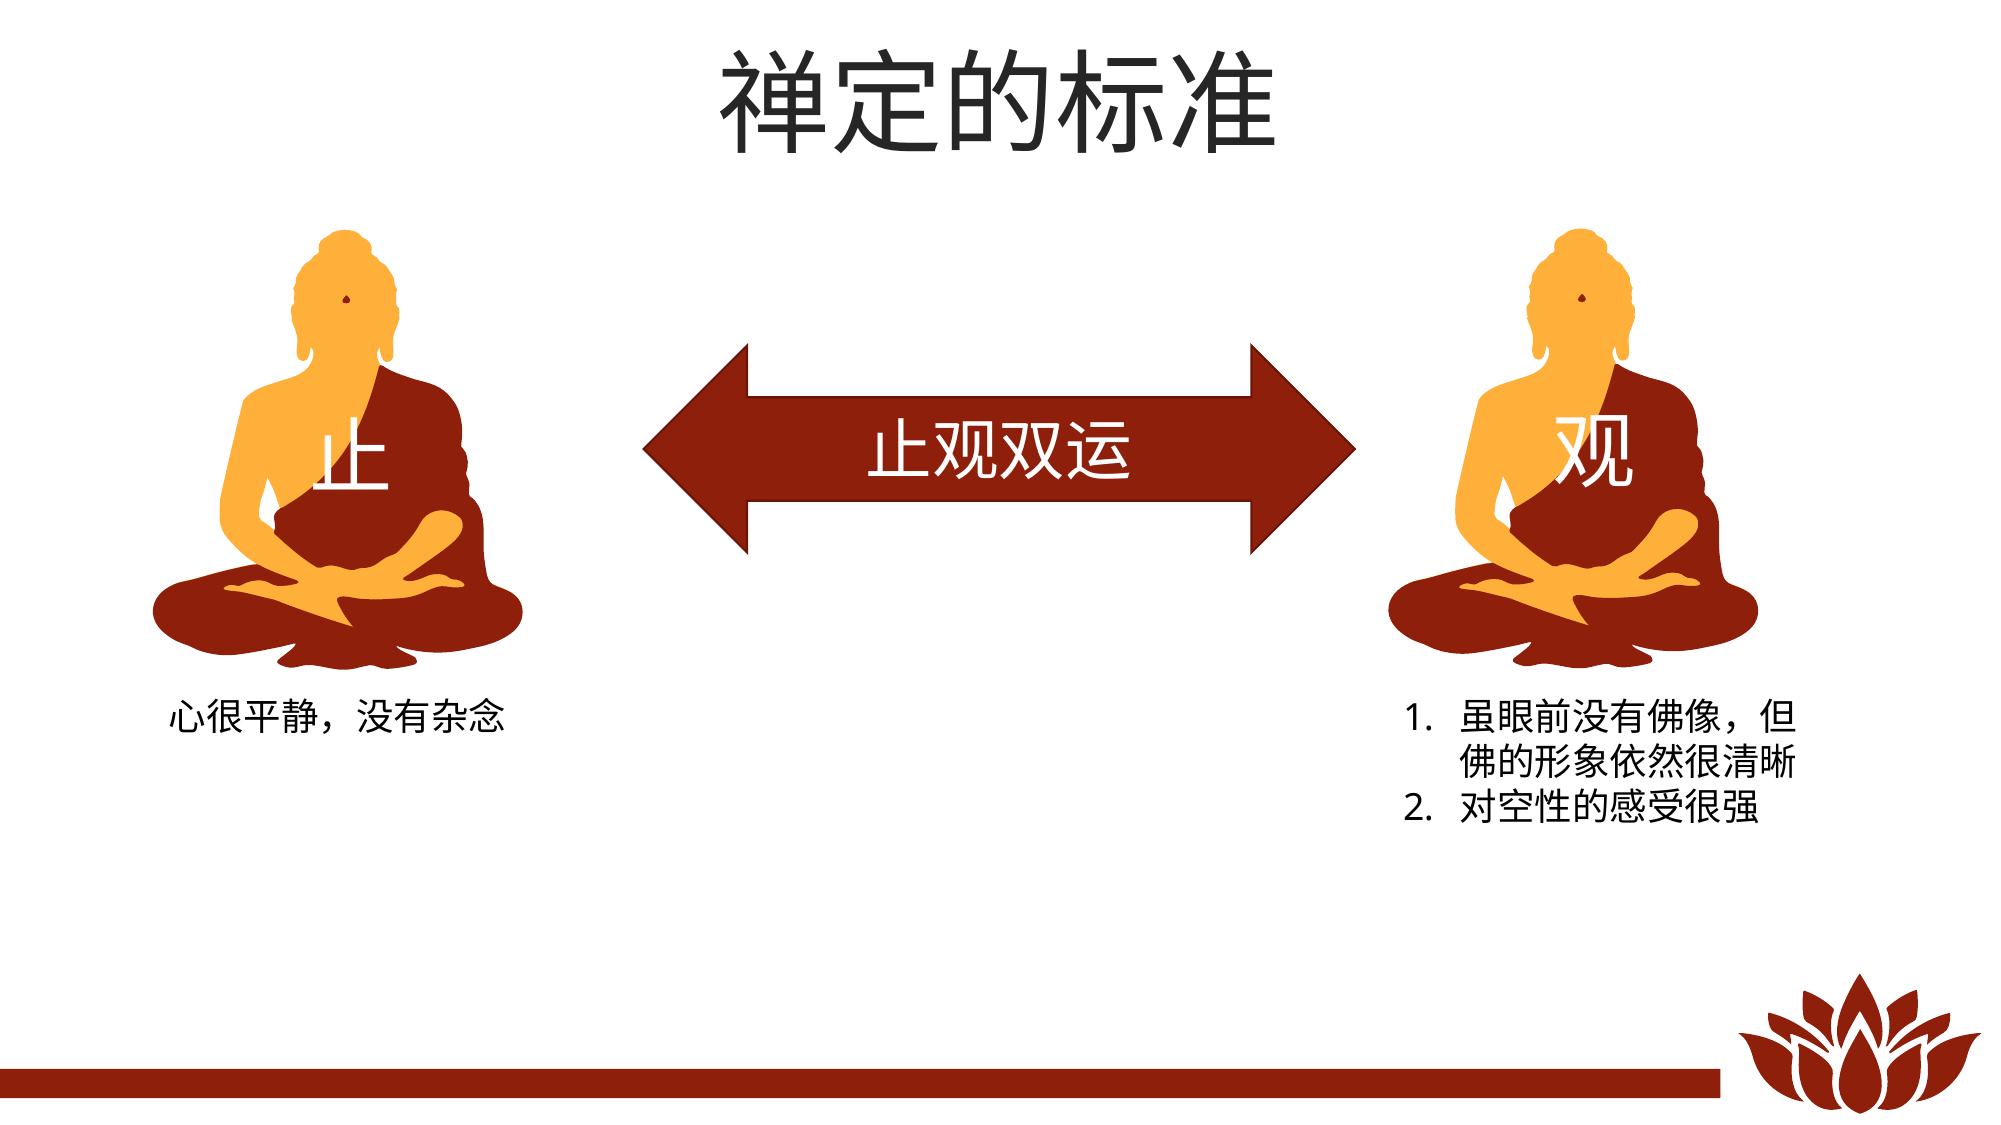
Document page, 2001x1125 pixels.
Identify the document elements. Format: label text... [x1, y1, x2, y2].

list 禅定的标准 [49, 48, 1949, 168]
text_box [152, 229, 523, 670]
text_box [1388, 228, 1759, 669]
text_box 虽眼前没有佛像，但佛的形象依然很清晰 对空性的感受很强 [1388, 685, 1830, 836]
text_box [643, 345, 1355, 553]
text_box 心很平静，没有杂念 [149, 685, 526, 746]
